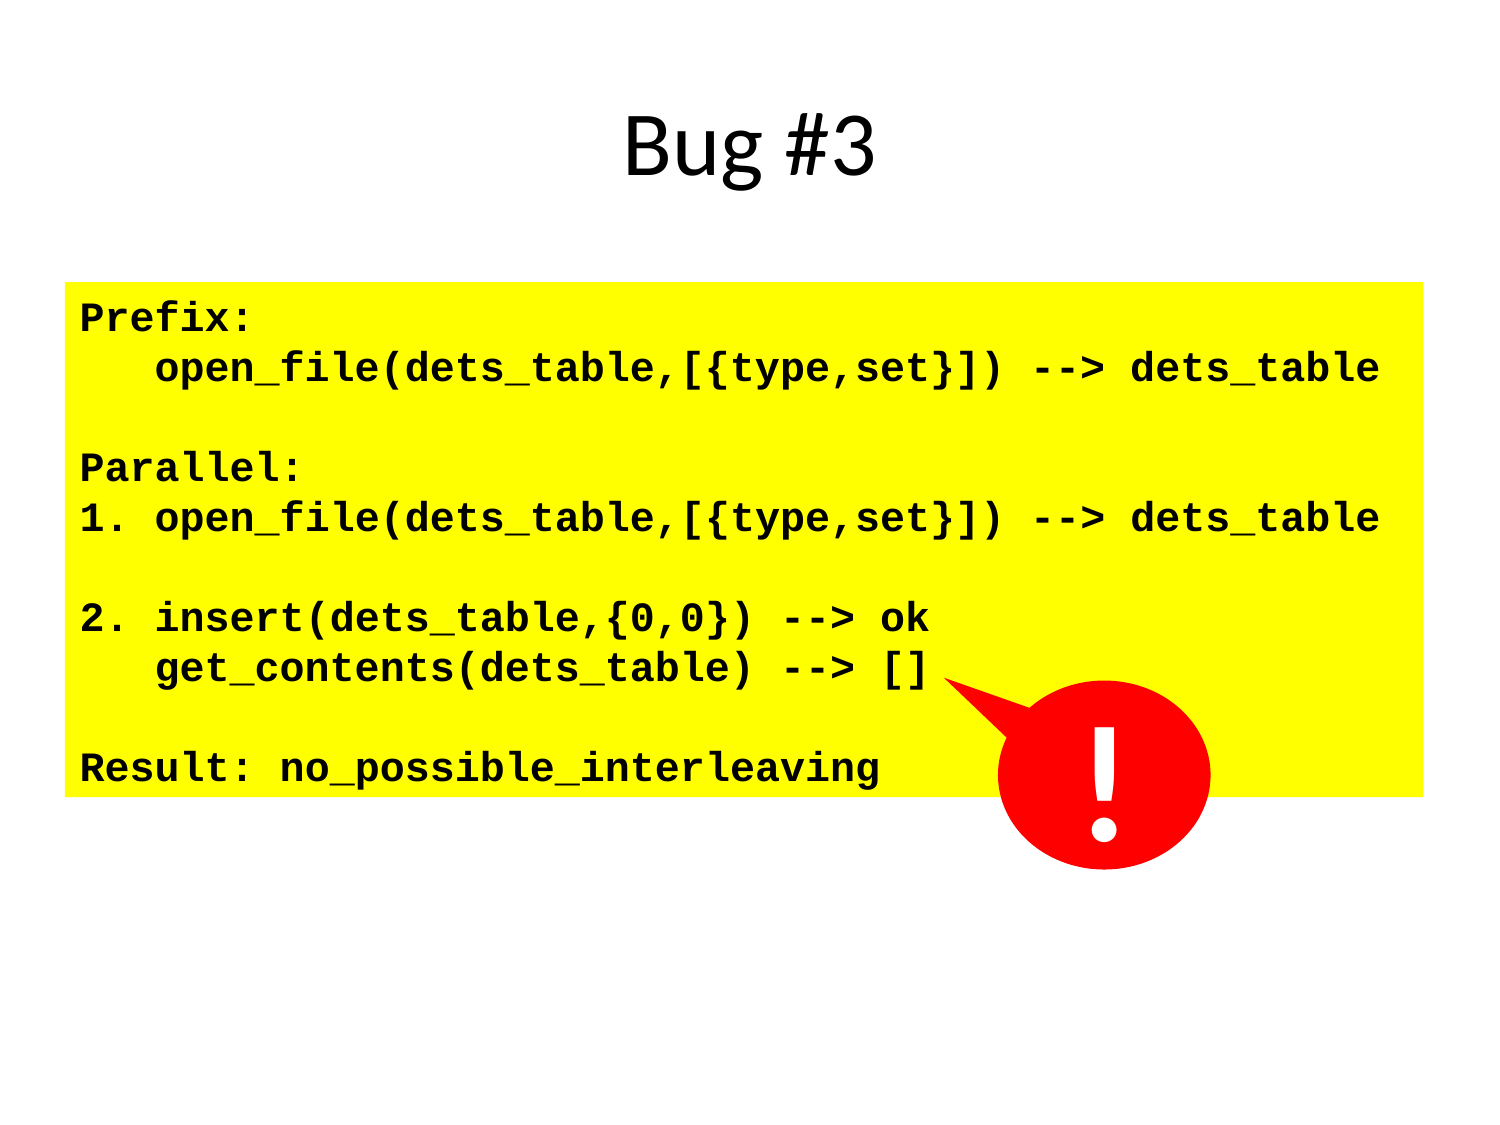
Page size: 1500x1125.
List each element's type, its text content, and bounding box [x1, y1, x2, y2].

text_box Prefix: open_file(dets_table,[{type,set}]) --> dets_table Parallel: 1. open_file(dets_table,[{type,set}]) --> dets_table 2. insert(dets_table,{0,0}) --> ok get_contents(dets_table) --> [] Result: no_possible_interleaving [64, 282, 1424, 798]
title Bug #3 [75, 45, 1425, 233]
text_box ! [942, 675, 1213, 872]
